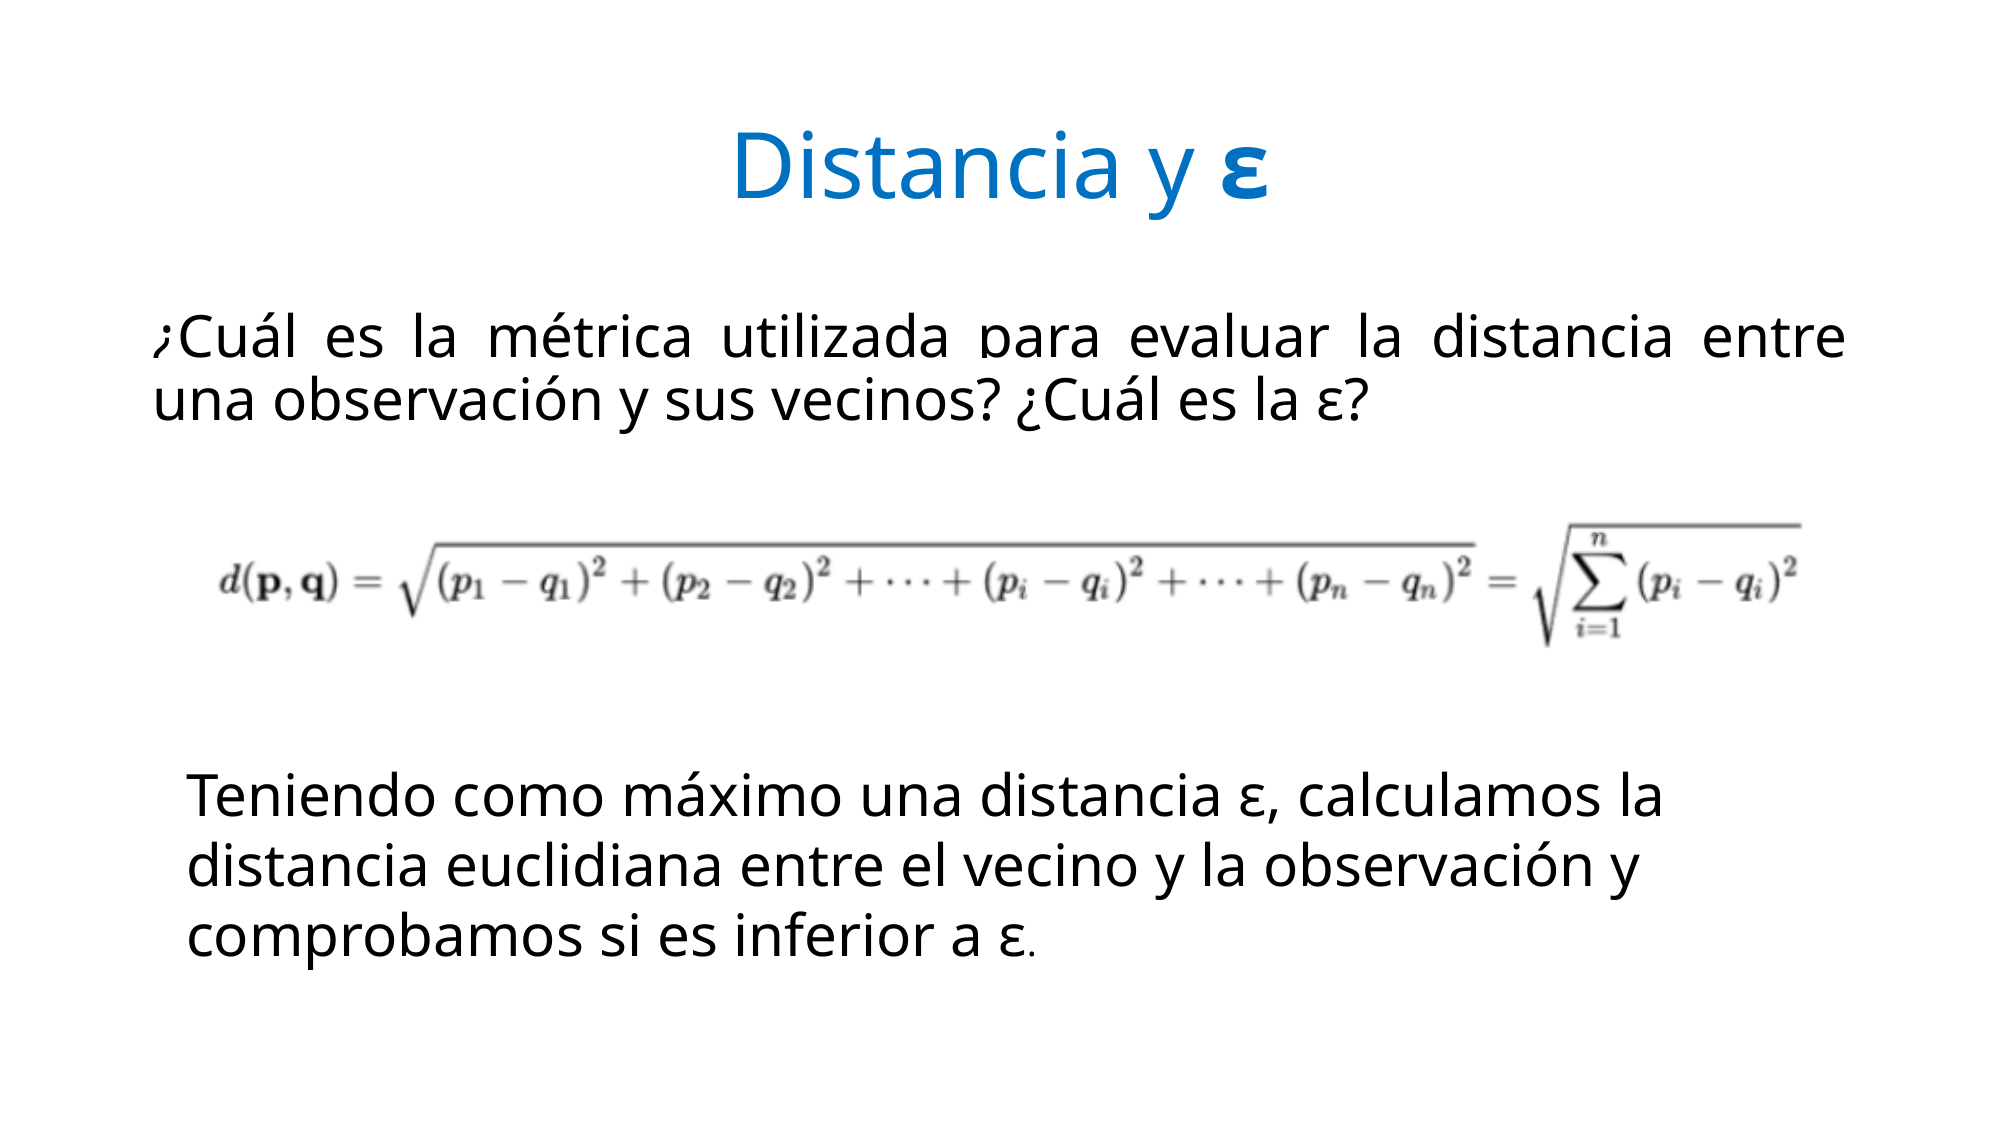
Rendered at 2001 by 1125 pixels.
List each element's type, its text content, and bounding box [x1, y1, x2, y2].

text_box Teniendo como máximo una distancia ε, calculamos la distancia euclidiana entre el vecino y la observación y comprobamos si es inferior a ε. [171, 750, 1897, 976]
list ¿Cuál es la métrica utilizada para evaluar la distancia entre una observación y sus vecinos? ¿Cuál es la ε? [137, 299, 1863, 442]
title Distancia y ε [137, 59, 1863, 278]
picture [171, 506, 1829, 686]
